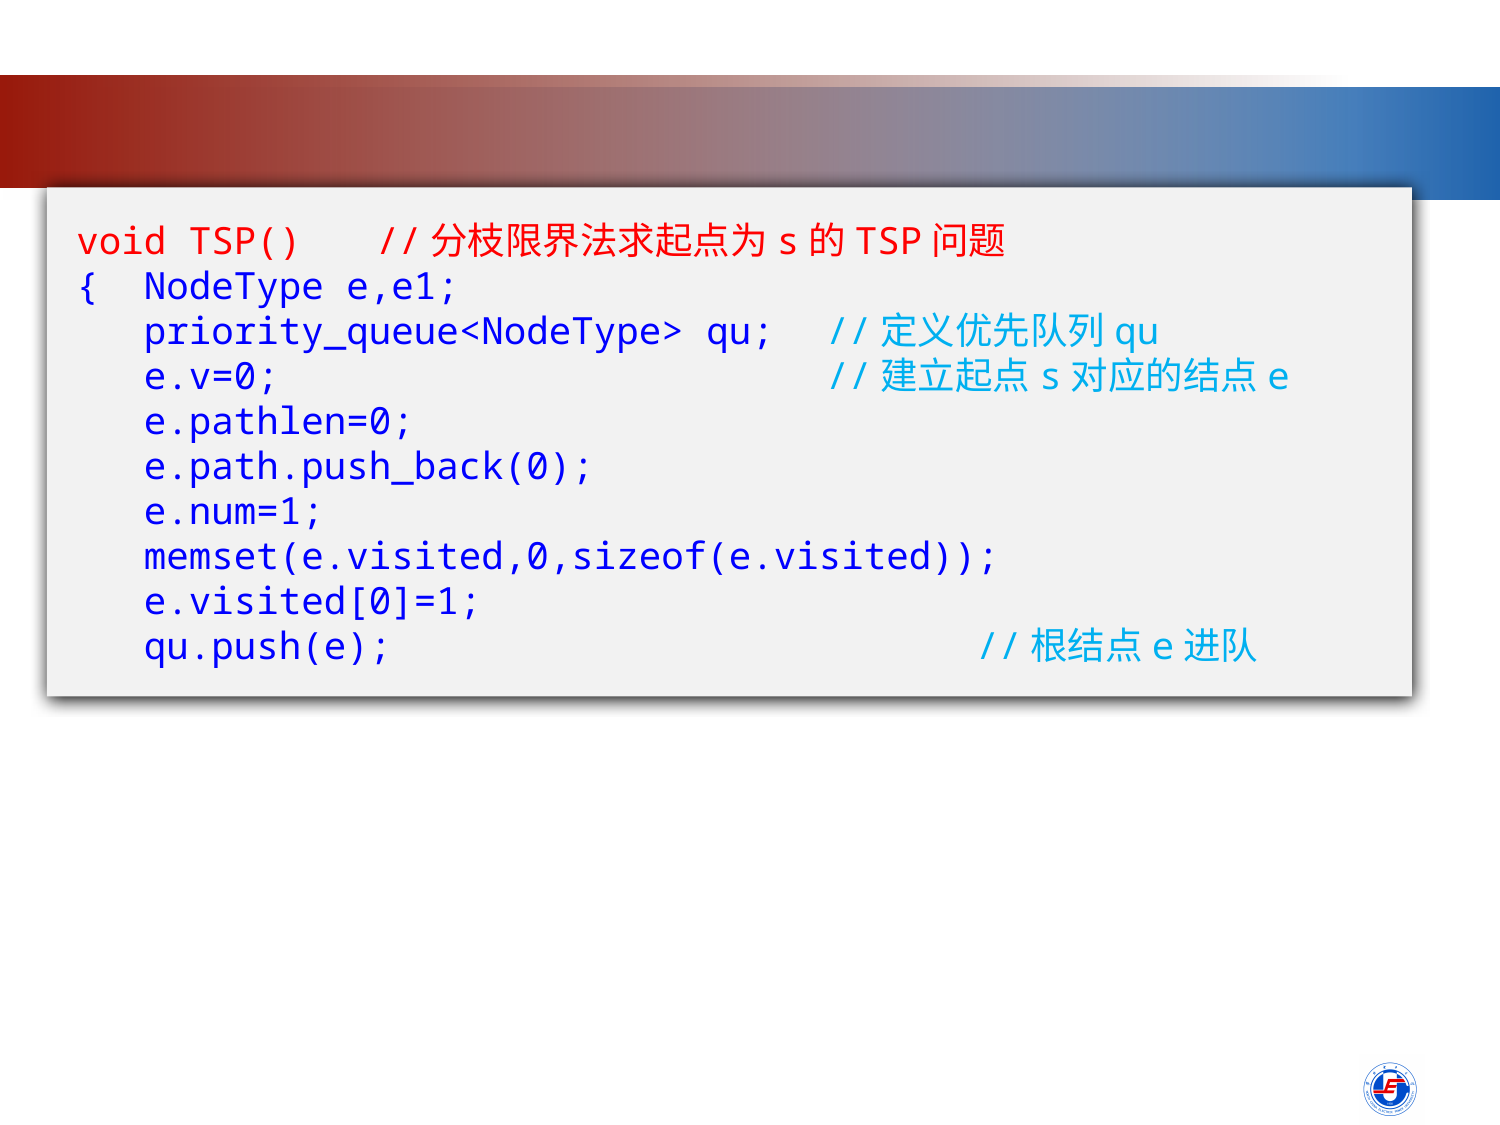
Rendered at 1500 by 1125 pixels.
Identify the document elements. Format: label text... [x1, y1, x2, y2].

picture [1359, 1054, 1425, 1125]
text_box void TSP() //分枝限界法求起点为s的TSP问题 { NodeType e,e1; priority_queue<NodeType> qu; //定义优先队列qu e.v=0; //建立起点s对应的结点e e.pathlen=0; e.path.push_back(0); e.num=1; memset(e.visited,0,sizeof(e.visited)); e.visited[0]=1; qu.push(e); //根结点e进队 [46, 187, 1412, 697]
